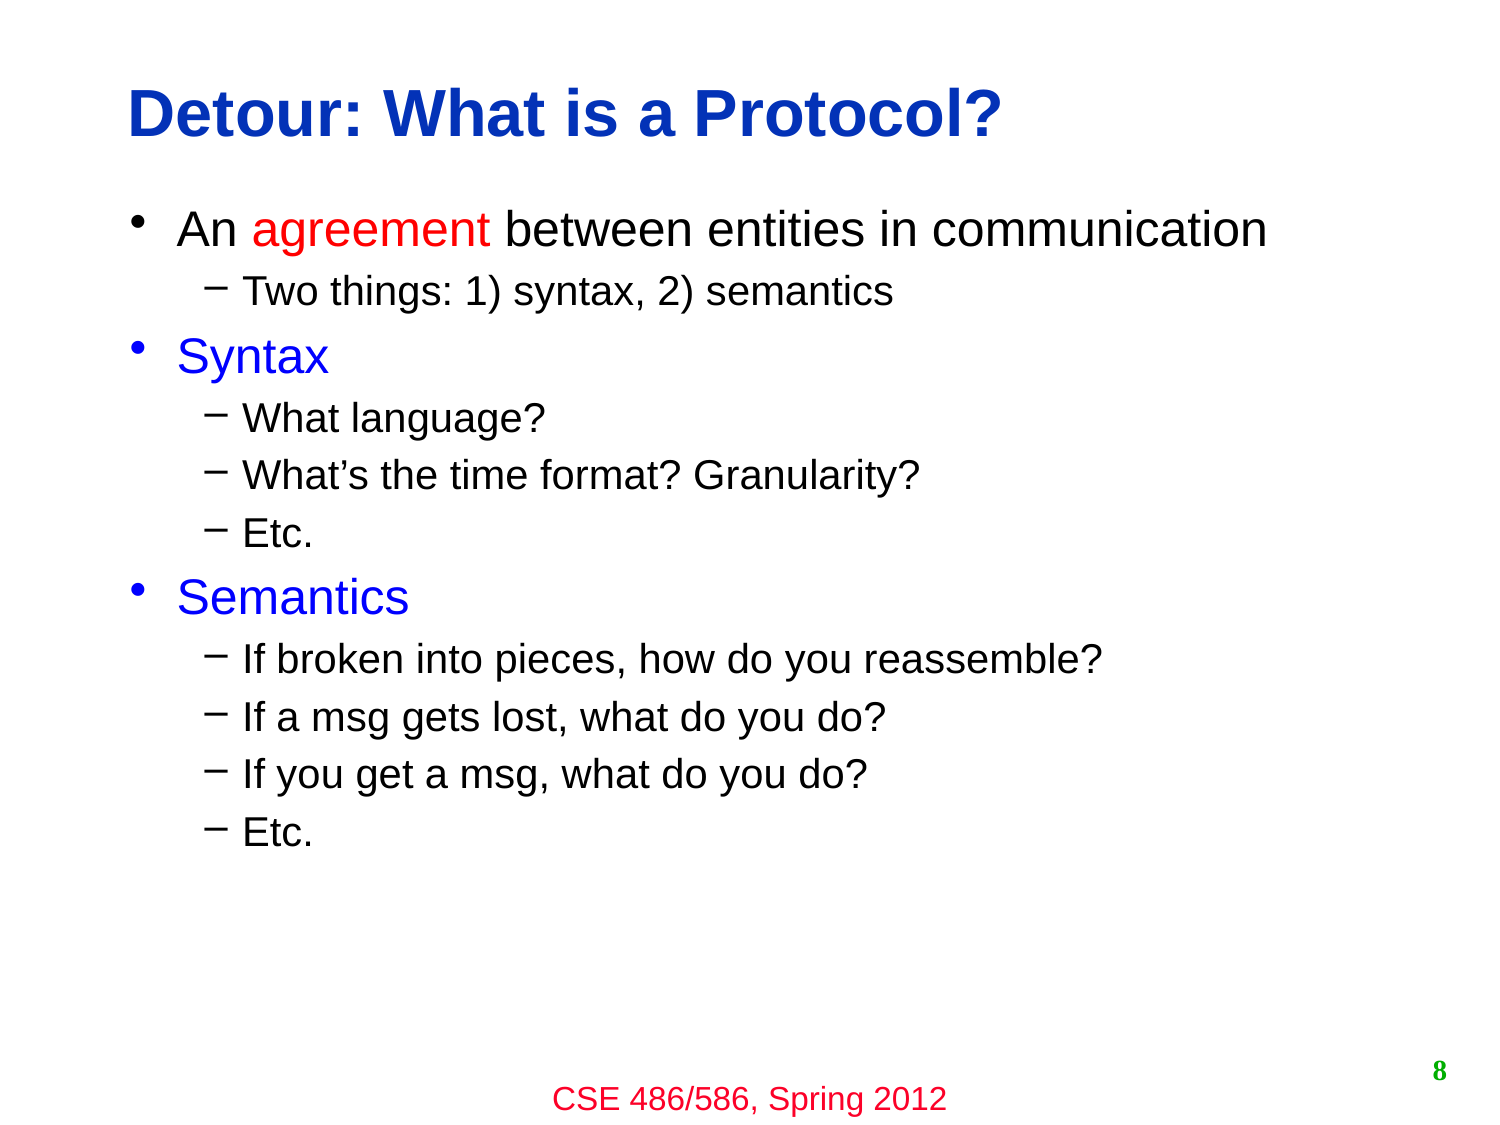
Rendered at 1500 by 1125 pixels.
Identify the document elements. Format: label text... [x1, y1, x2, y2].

title Detour: What is a Protocol? [112, 53, 1310, 176]
slide_number 8 [1312, 1037, 1463, 1101]
list An agreement between entities in communication Two things: 1) syntax, 2) semantics Syntax What language? What’s the time format? Granularity? Etc. Semantics If broken into pieces, how do you reassemble? If a msg gets lost, what do you do? If you get a msg, what do you do? Etc. [114, 195, 1376, 1005]
